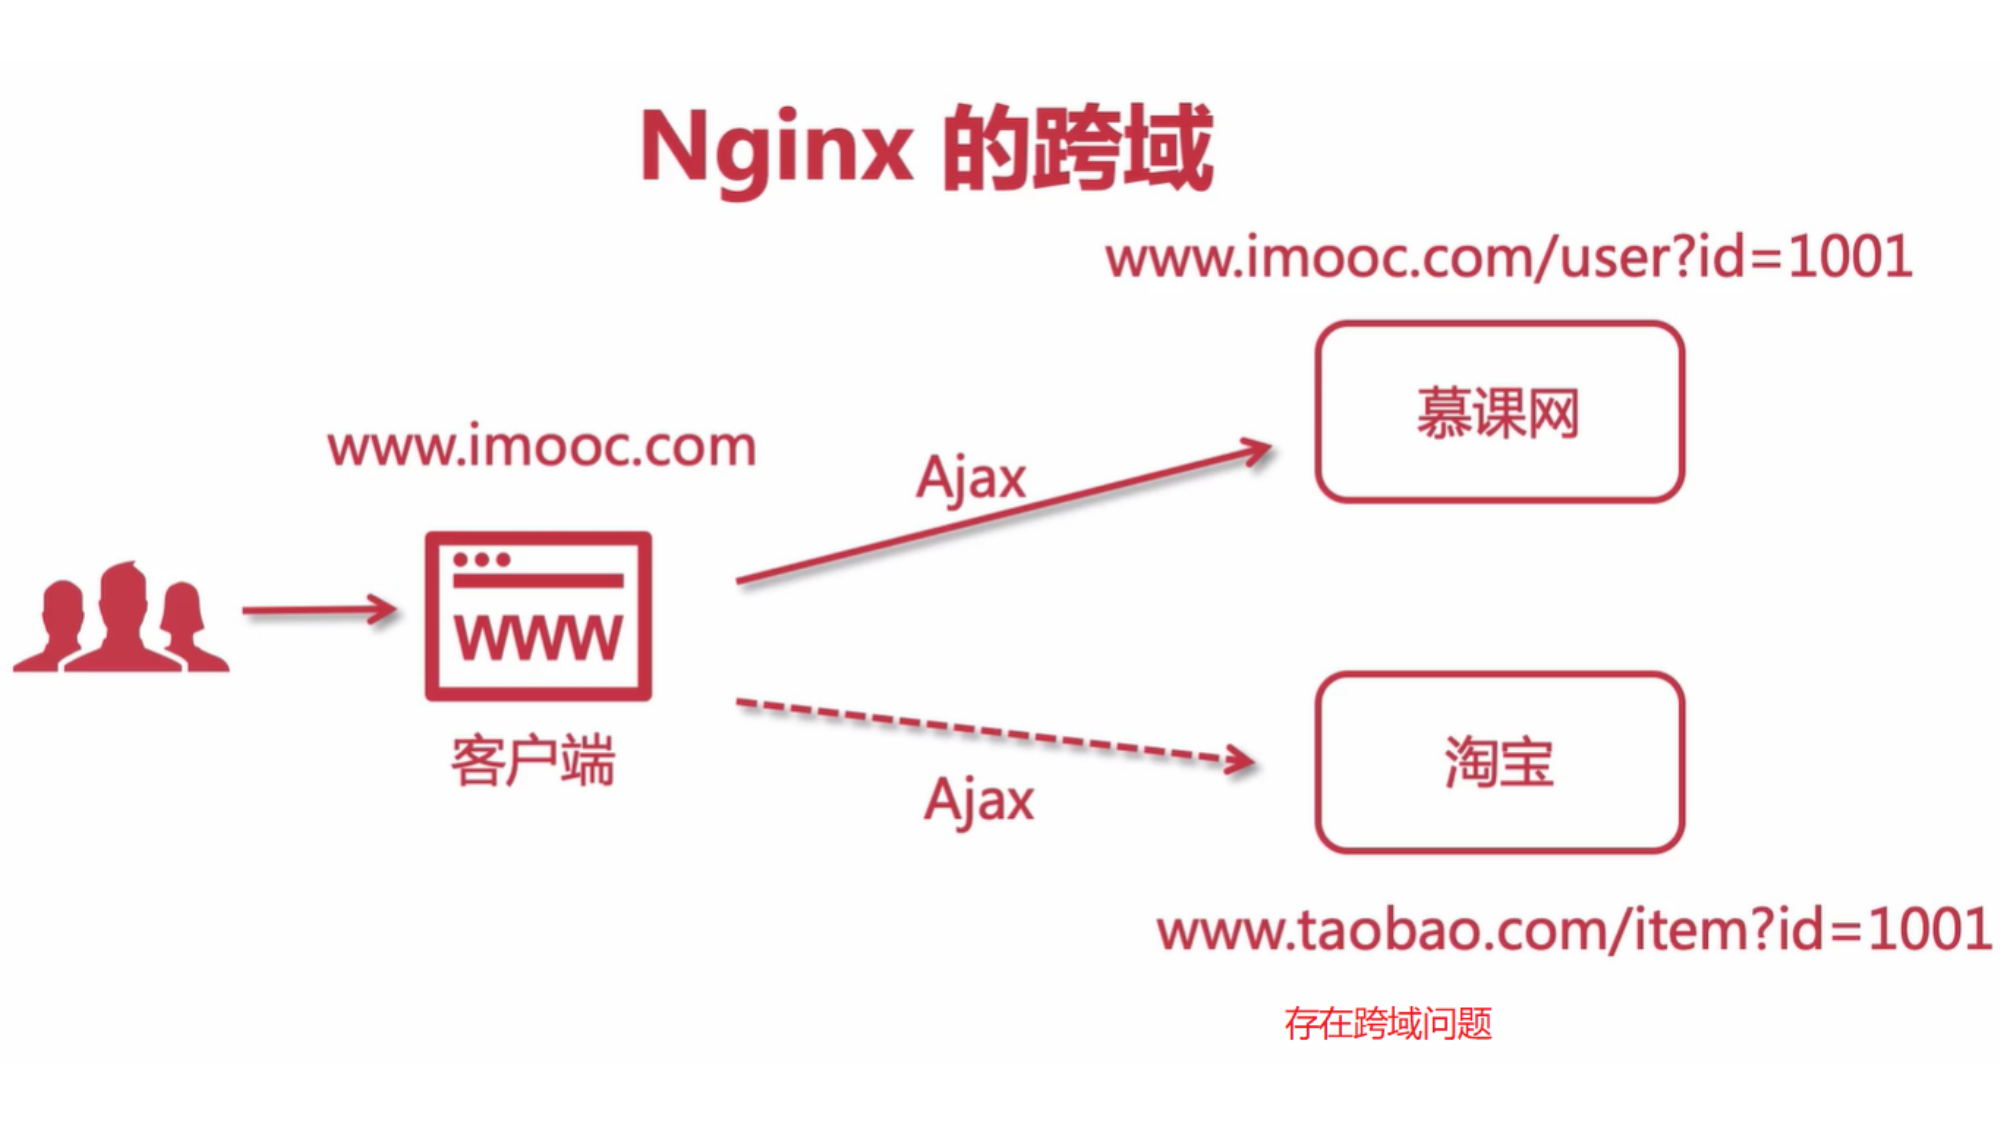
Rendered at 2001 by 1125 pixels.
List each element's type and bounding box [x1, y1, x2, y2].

picture [0, 60, 2000, 1065]
